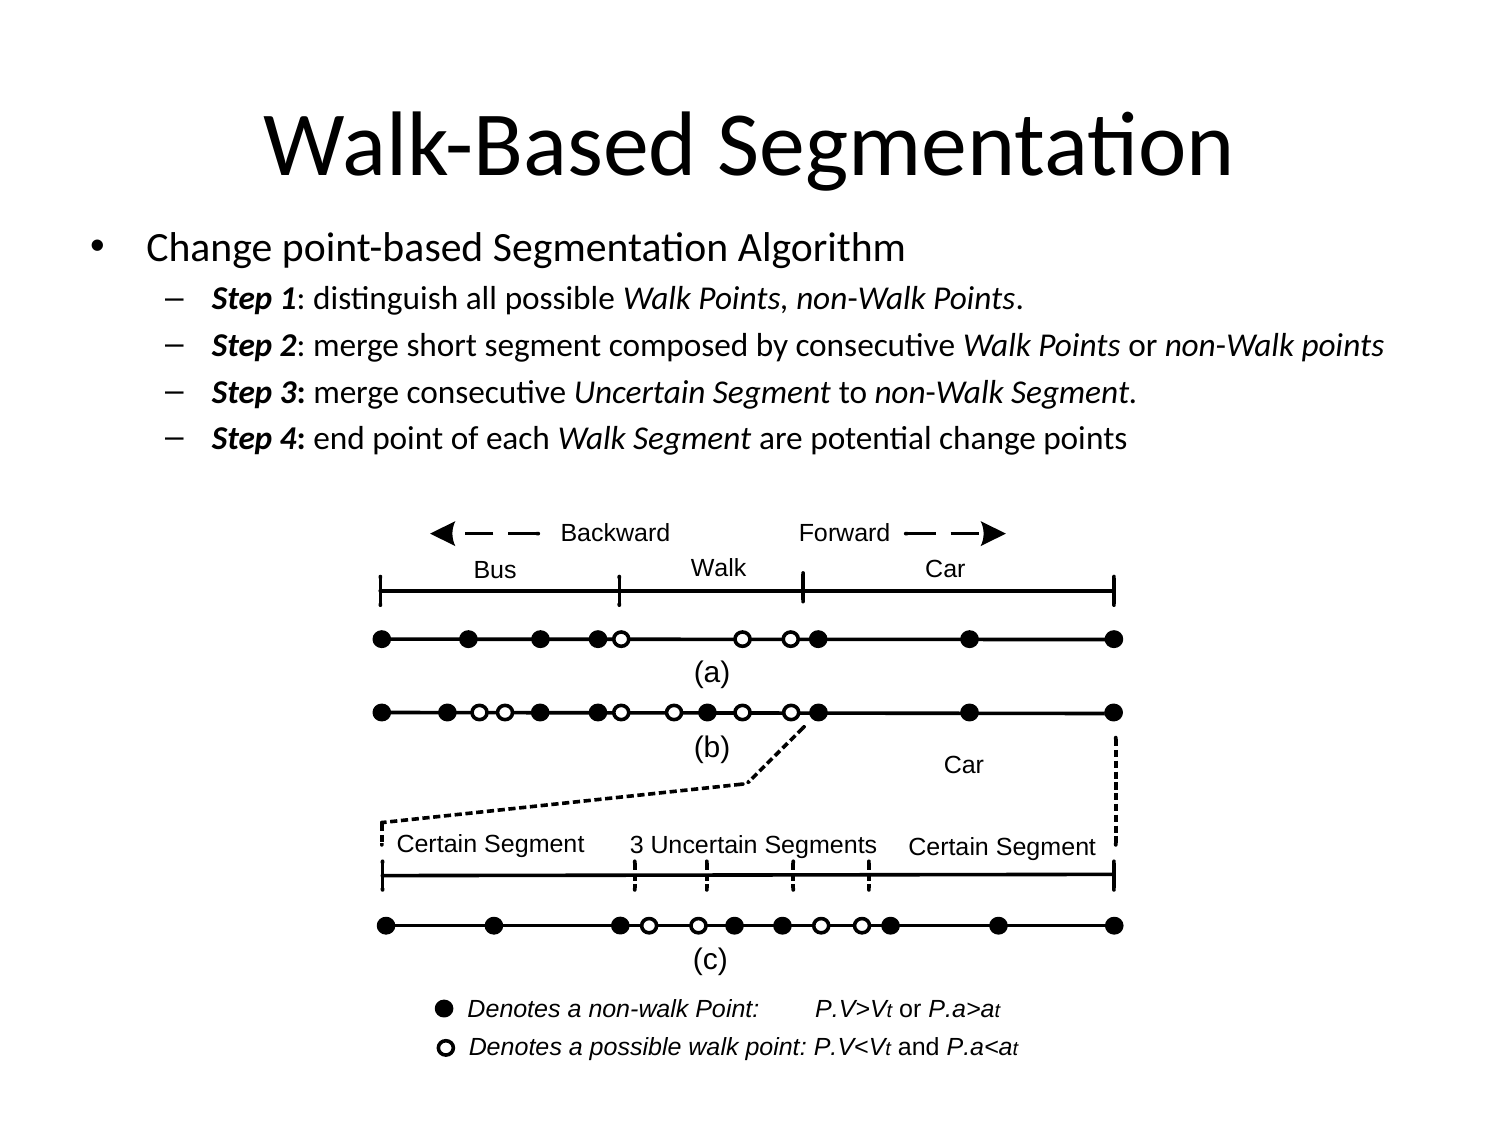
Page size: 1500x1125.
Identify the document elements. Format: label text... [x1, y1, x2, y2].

list Change point-based Segmentation Algorithm Step 1: distinguish all possible Walk Points, non-Walk Points. Step 2: merge short segment composed by consecutive Walk Points or non-Walk points Step 3: merge consecutive Uncertain Segment to non-Walk Segment. Step 4: end point of each Walk Segment are potential change points [75, 212, 1425, 513]
title Walk-Based Segmentation [75, 45, 1425, 212]
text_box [362, 499, 1132, 1076]
